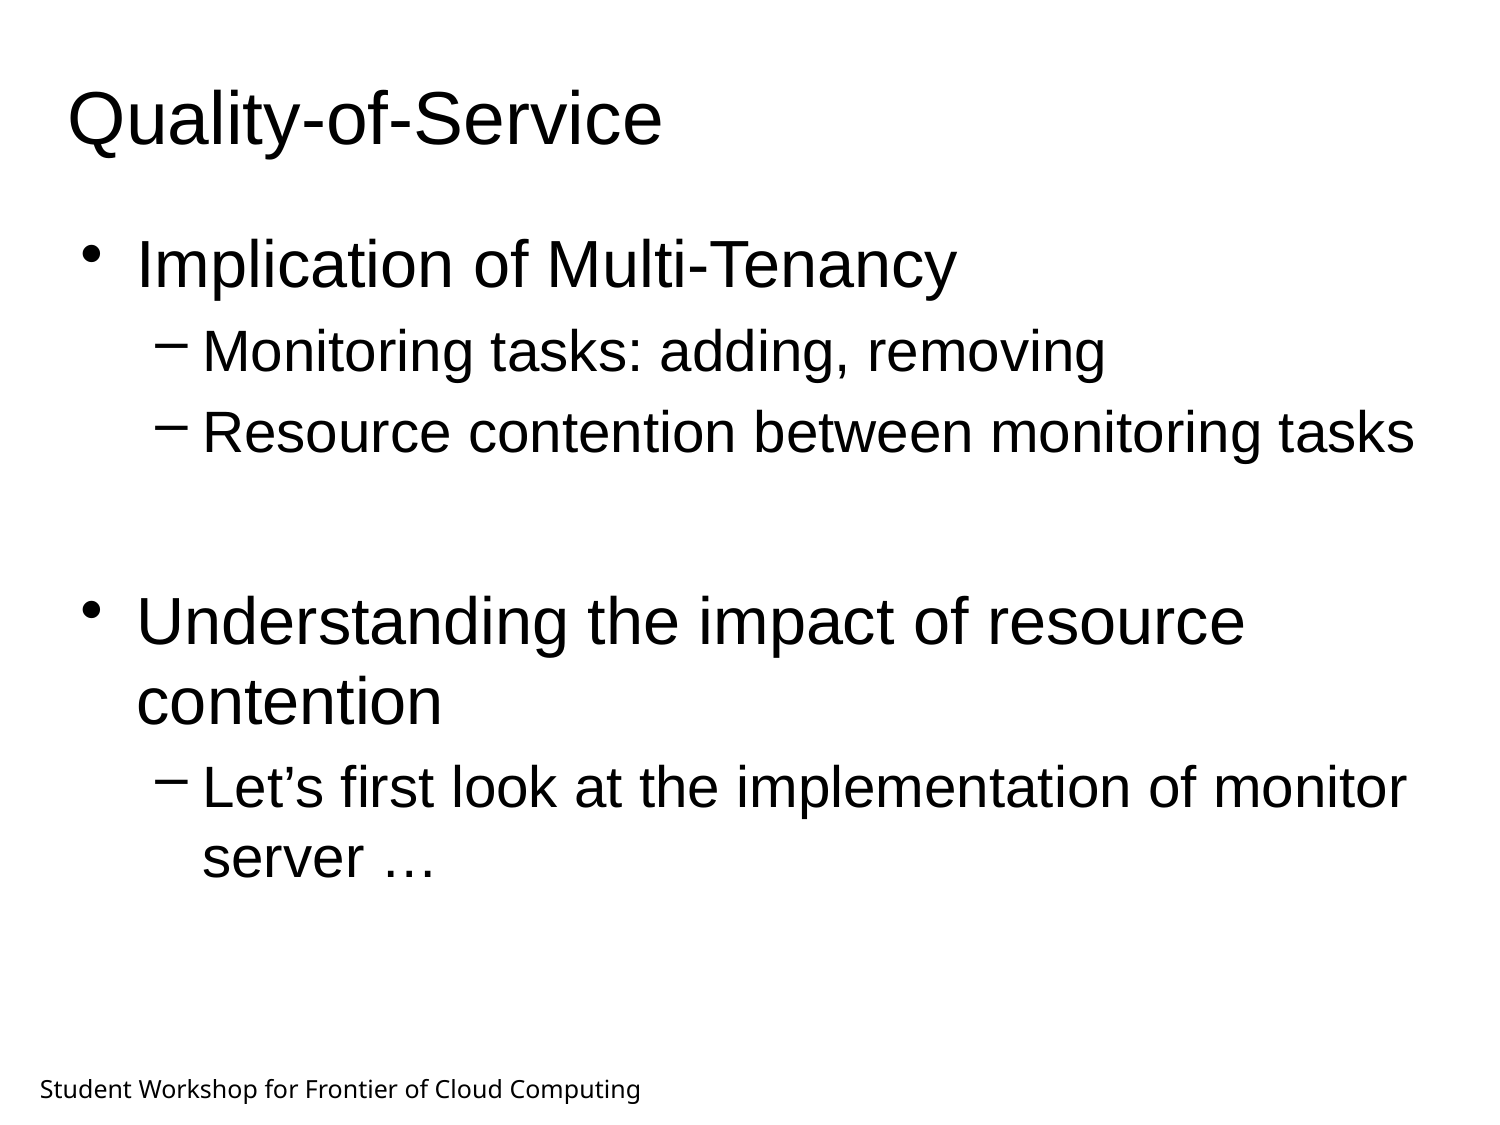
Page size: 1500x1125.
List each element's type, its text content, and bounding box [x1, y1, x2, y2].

title Quality-of-Service [52, 51, 1404, 177]
list Implication of Multi-Tenancy Monitoring tasks: adding, removing Resource contention between monitoring tasks Understanding the impact of resource contention Let’s first look at the implementation of monitor server … [65, 213, 1476, 976]
slide_number Student Workshop for Frontier of Cloud Computing [24, 1074, 686, 1103]
